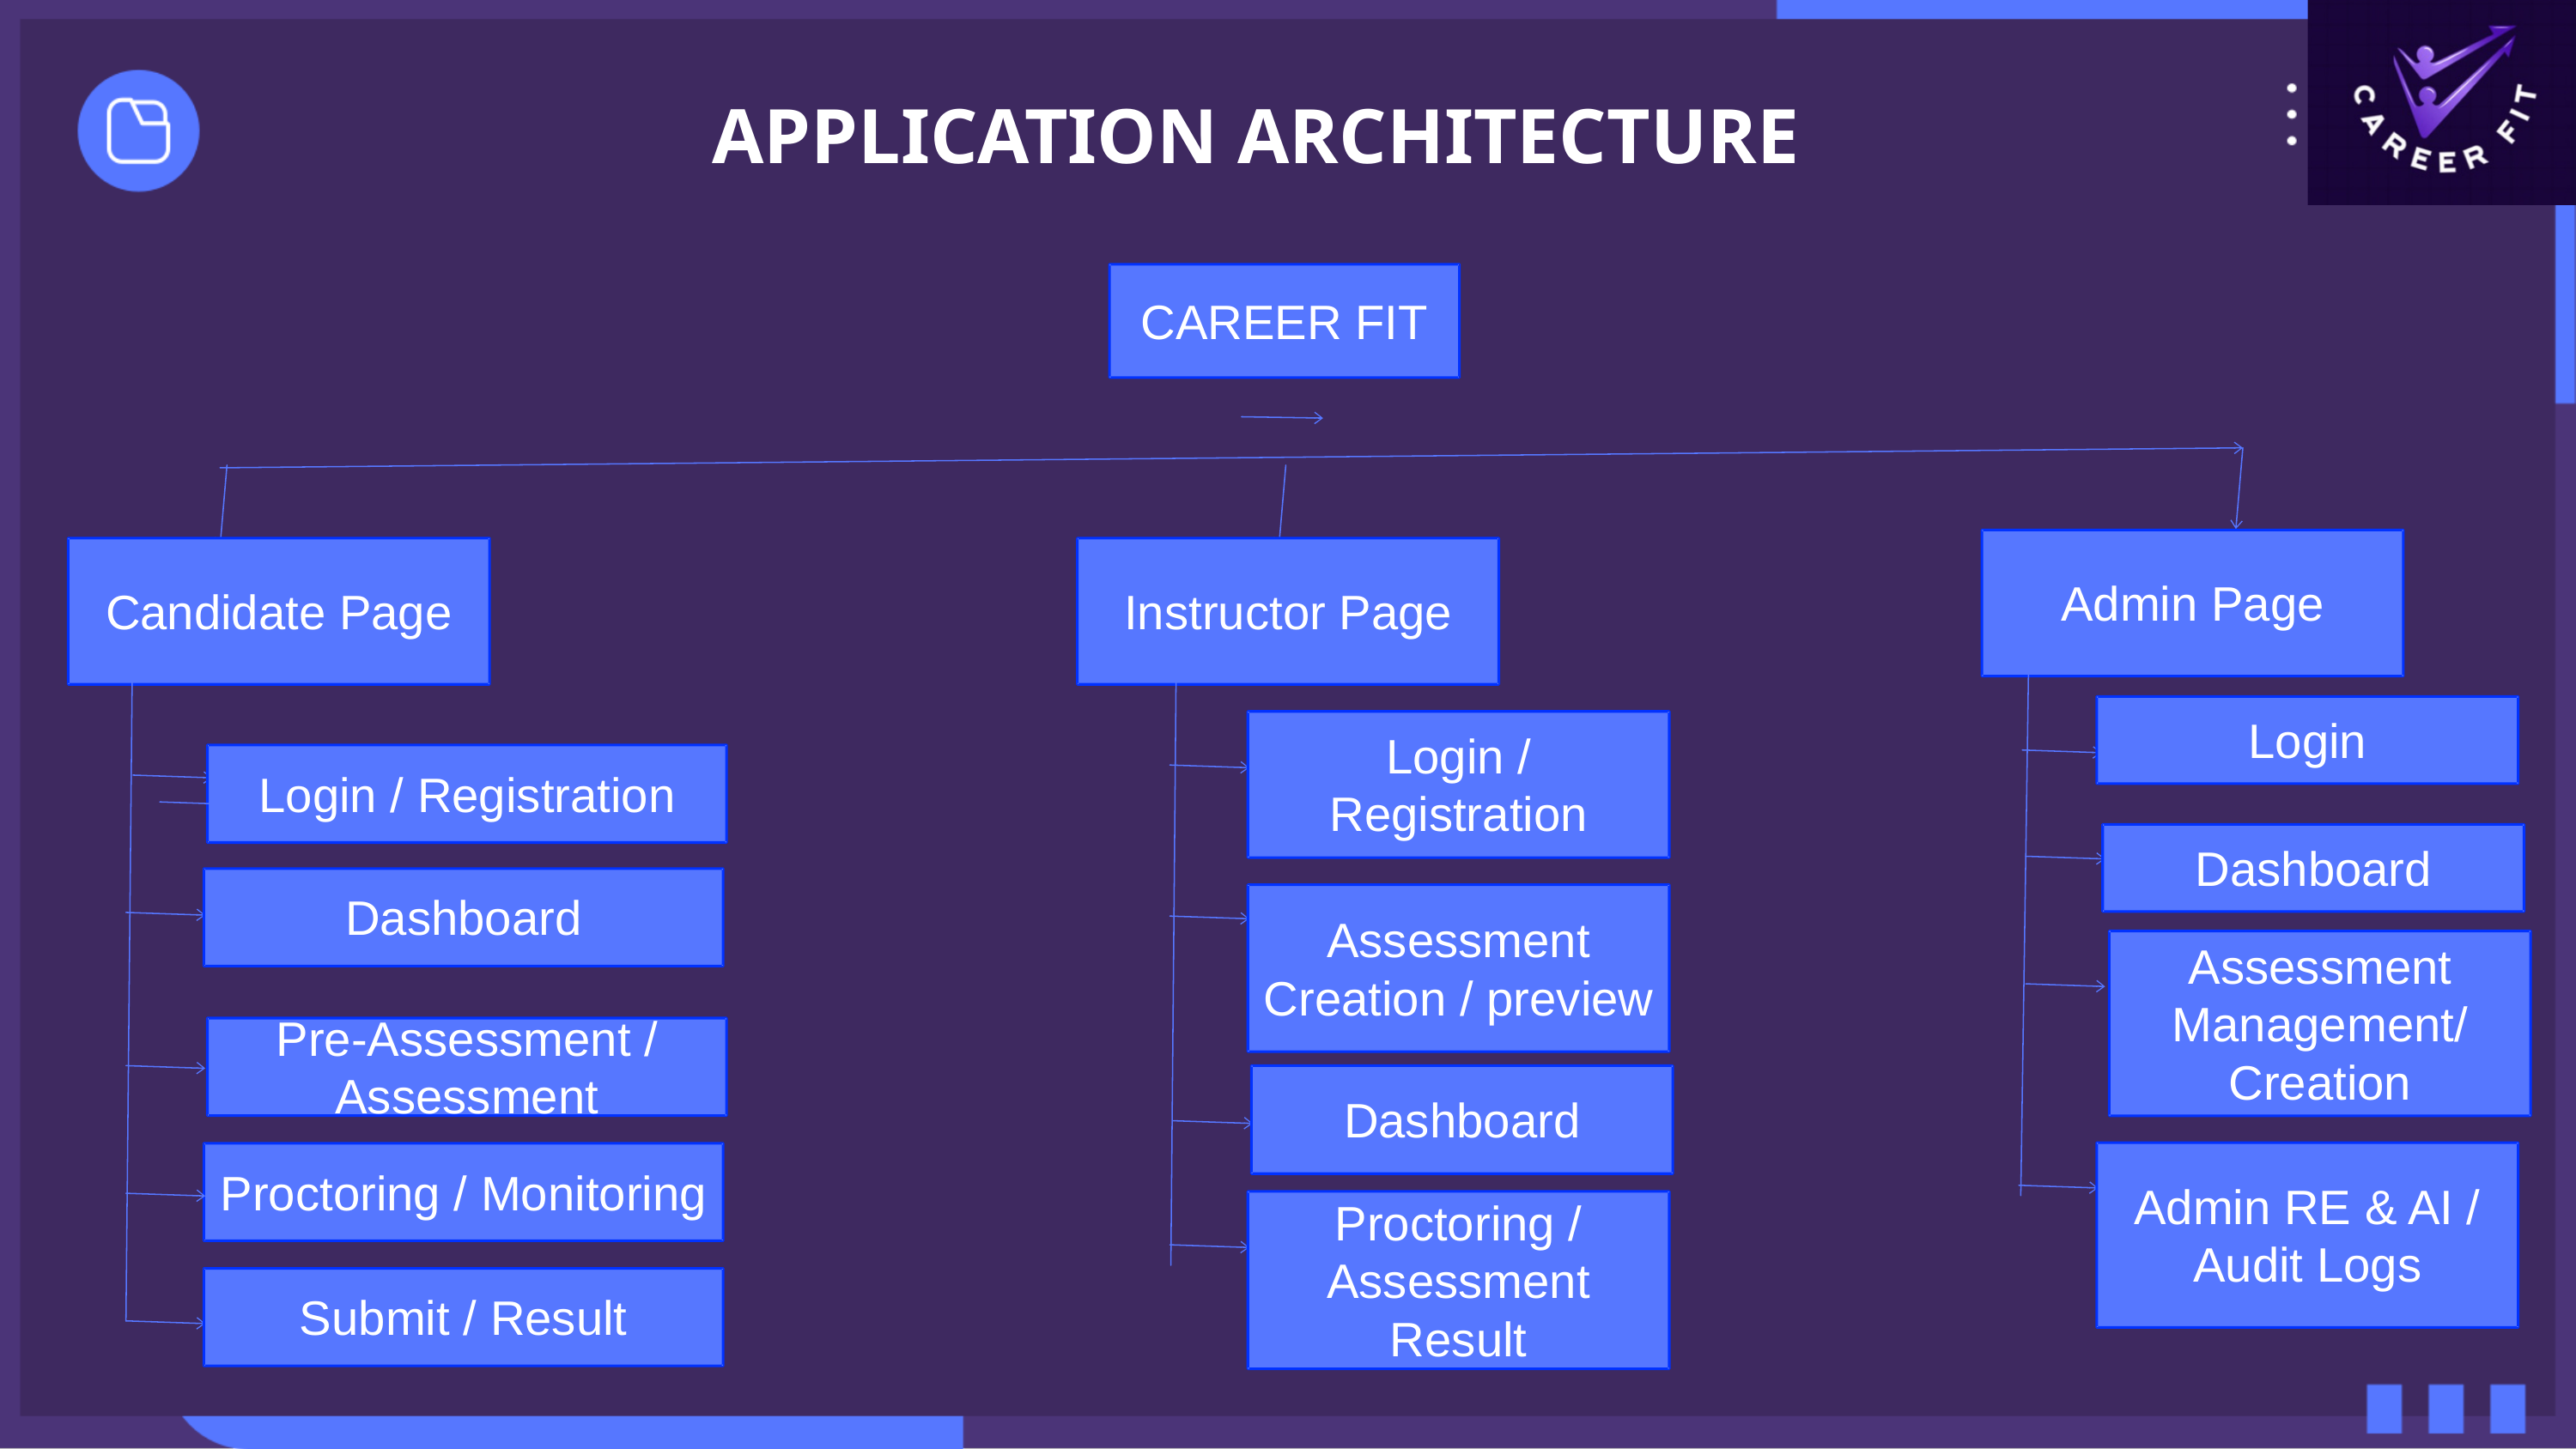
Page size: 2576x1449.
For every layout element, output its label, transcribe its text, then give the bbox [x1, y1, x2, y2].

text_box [2100, 822, 2526, 913]
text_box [202, 1142, 725, 1243]
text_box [205, 743, 728, 845]
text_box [66, 537, 491, 686]
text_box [2107, 929, 2532, 1118]
text_box APPLICATION ARCHITECTURE [338, 88, 2173, 179]
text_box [2095, 1141, 2520, 1330]
text_box [2307, 0, 2576, 205]
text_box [1108, 262, 1461, 379]
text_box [1246, 709, 1671, 859]
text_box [1980, 528, 2405, 678]
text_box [1249, 1064, 1674, 1175]
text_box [205, 1016, 728, 1118]
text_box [202, 1266, 725, 1367]
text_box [2095, 694, 2520, 785]
text_box [1241, 411, 1323, 425]
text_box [1246, 882, 1671, 1053]
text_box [1246, 1190, 1671, 1371]
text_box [1075, 537, 1501, 686]
text_box [0, 0, 2576, 1449]
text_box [202, 866, 725, 968]
